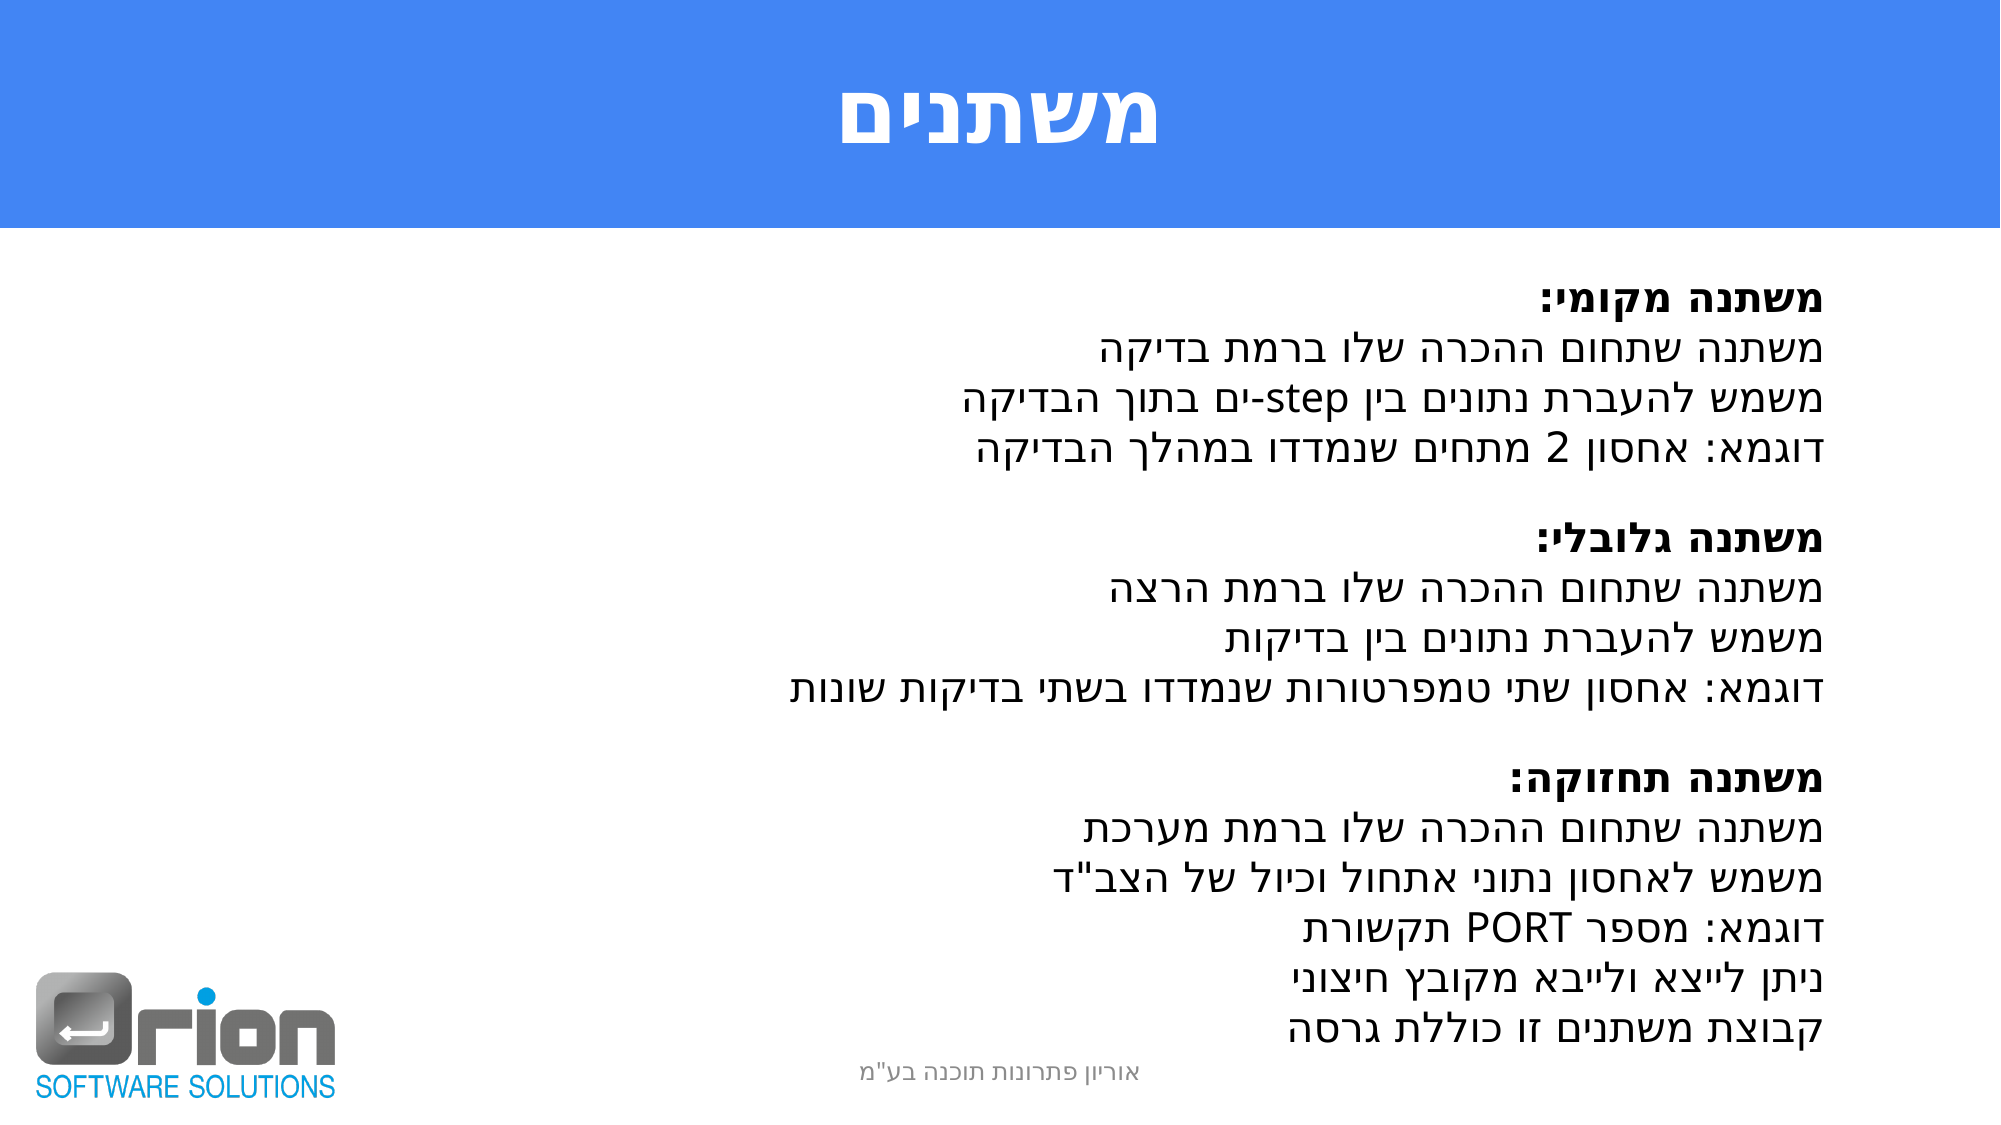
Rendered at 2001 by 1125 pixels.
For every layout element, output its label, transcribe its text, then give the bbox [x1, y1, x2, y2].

text_box משתנה מקומי: משתנה שתחום ההכרה שלו ברמת בדיקה משמש להעברת נתונים בין step-ים בתוך הבדיקה דוגמא: אחסון 2 מתחים שנמדדו במהלך הבדיקה משתנה גלובלי: משתנה שתחום ההכרה שלו ברמת הרצה משמש להעברת נתונים בין בדיקות דוגמא: אחסון שתי טמפרטורות שנמדדו בשתי בדיקות שונות משתנה תחזוקה: משתנה שתחום ההכרה שלו ברמת מערכת משמש לאחסון נתוני אתחול וכיול של הצב"ד דוגמא: מספר PORT תקשורת ניתן לייצא ולייבא מקובץ חיצוני קבוצת משתנים זו כוללת גרסה [185, 268, 1840, 1059]
title משתנים [0, 0, 2000, 229]
picture [31, 954, 340, 1110]
footer אוריון פתרונות תוכנה בע"מ [662, 1059, 1338, 1103]
